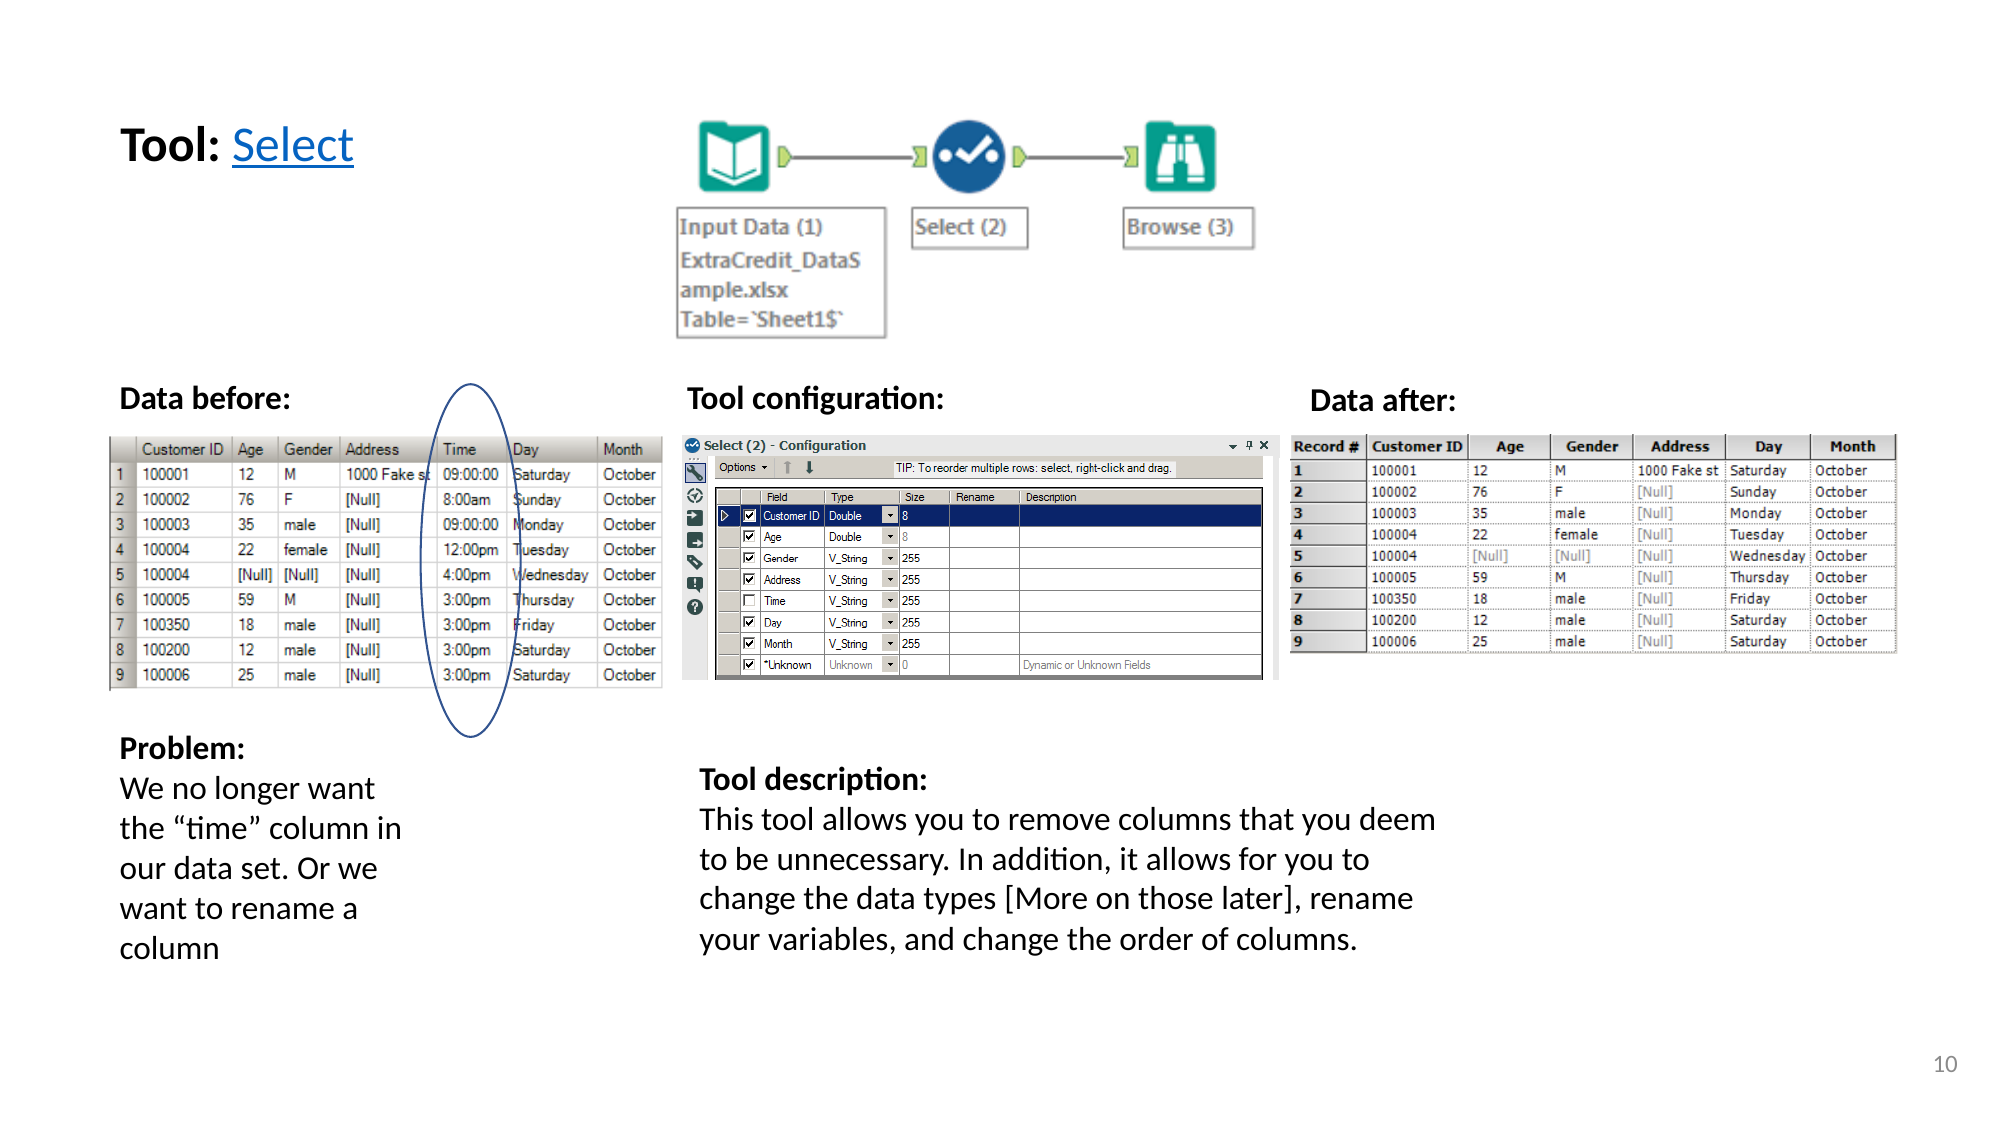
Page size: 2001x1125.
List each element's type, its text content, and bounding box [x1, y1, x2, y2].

picture [667, 107, 1268, 353]
slide_number 10 [1853, 1019, 1974, 1106]
picture [99, 426, 1284, 699]
text_box Problem: We no longer want the “time” column in our data set. Or we want to rename a column [99, 706, 442, 969]
text_box [438, 699, 503, 738]
text_box [437, 383, 504, 426]
text_box Data after: [1290, 358, 1542, 434]
picture [1290, 434, 1900, 659]
text_box Tool: Select [100, 91, 397, 198]
text_box Tool description: This tool allows you to remove columns that you deem to be unnecessary. In addition, it allows for you to change the data types [More on those later], rename your variables, and change the order of columns. [679, 736, 1465, 939]
text_box Tool configuration: [667, 356, 983, 413]
text_box Data before: [99, 356, 332, 426]
